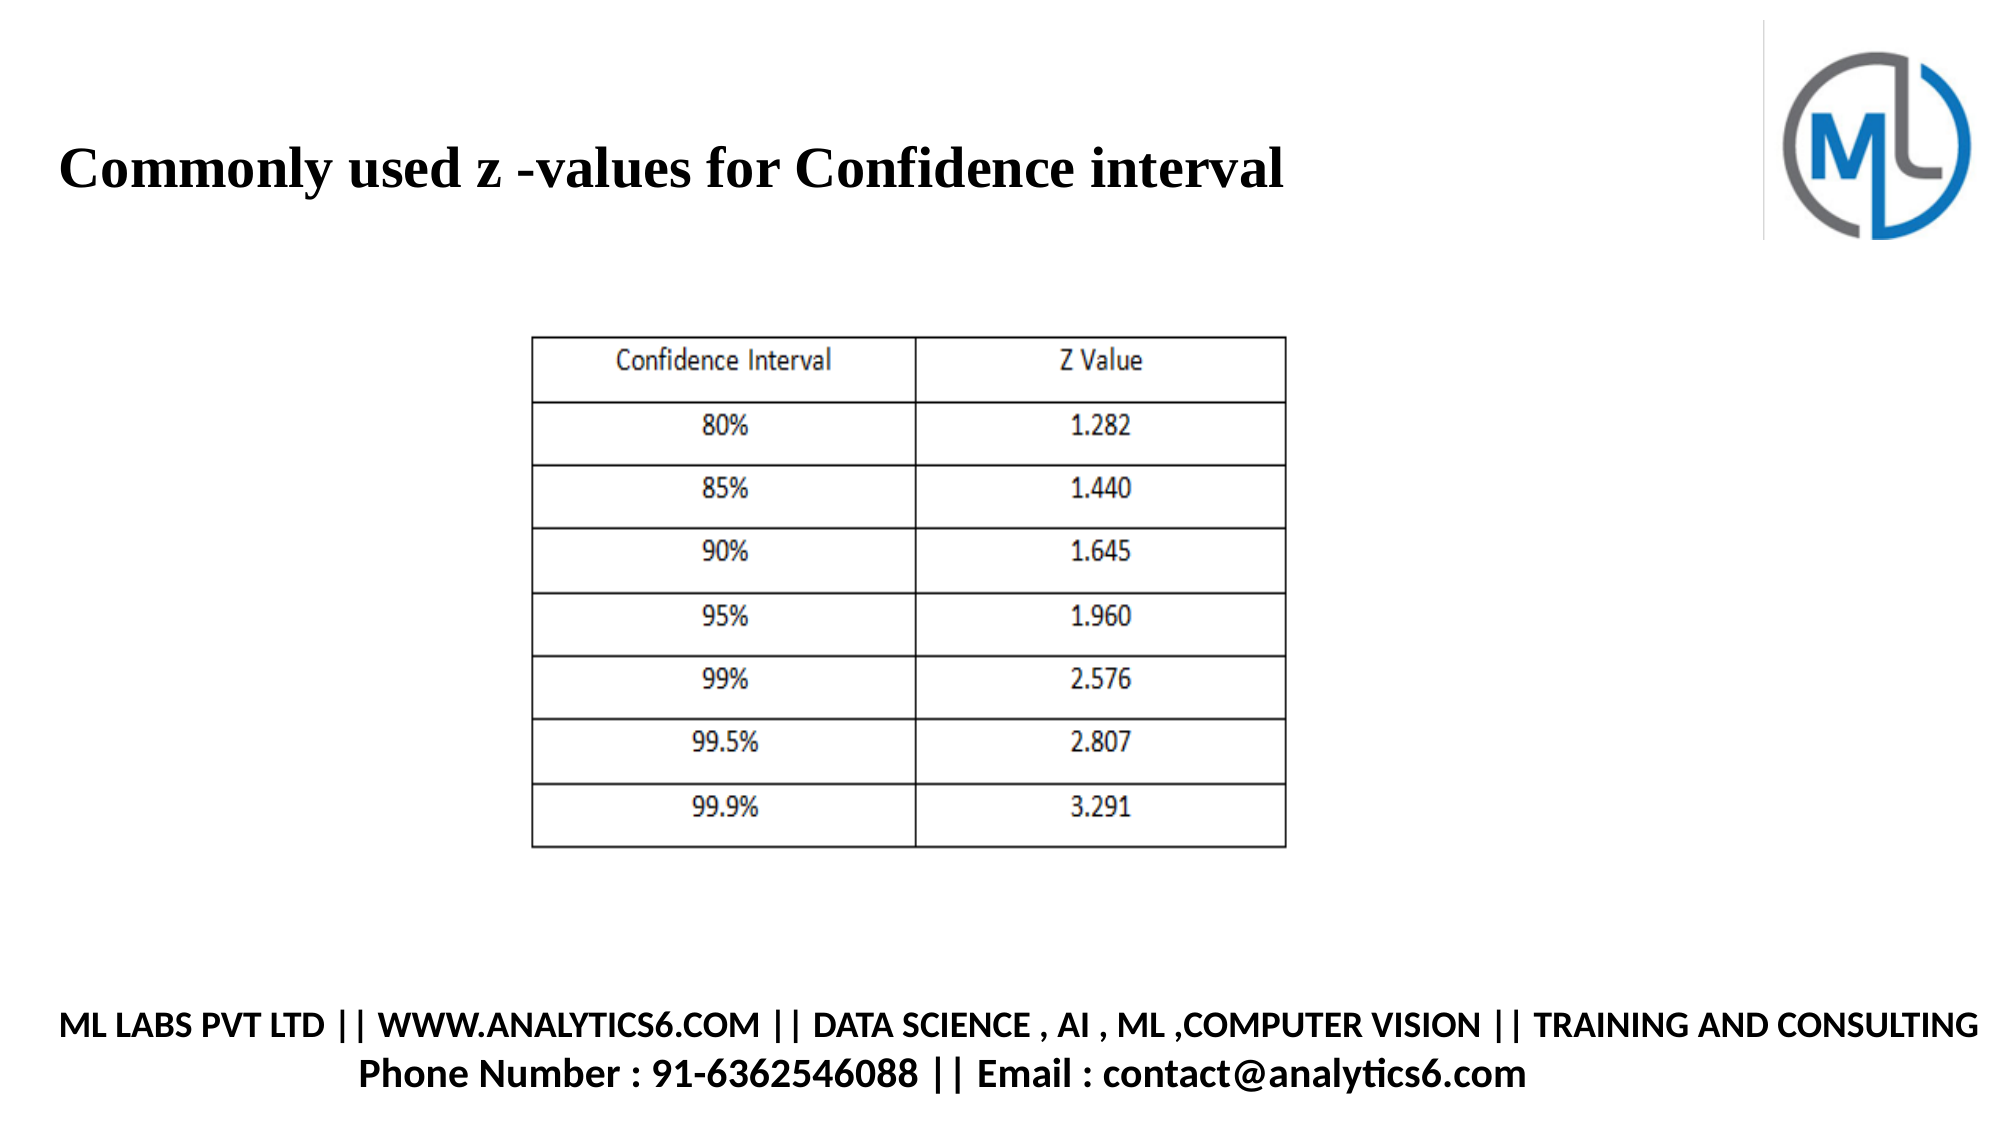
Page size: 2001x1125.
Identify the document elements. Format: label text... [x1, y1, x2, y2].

title Commonly used z -values for Confidence interval [43, 59, 1863, 278]
picture [1761, 20, 1981, 240]
text_box ML LABS PVT LTD || WWW.ANALYTICS6.COM || DATA SCIENCE , AI , ML ,COMPUTER VISION || TRAINING AND CONSULTING Phone Number : 91-6362546088 || Email : contact@analytics6.com [43, 993, 2000, 1103]
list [524, 316, 1291, 859]
